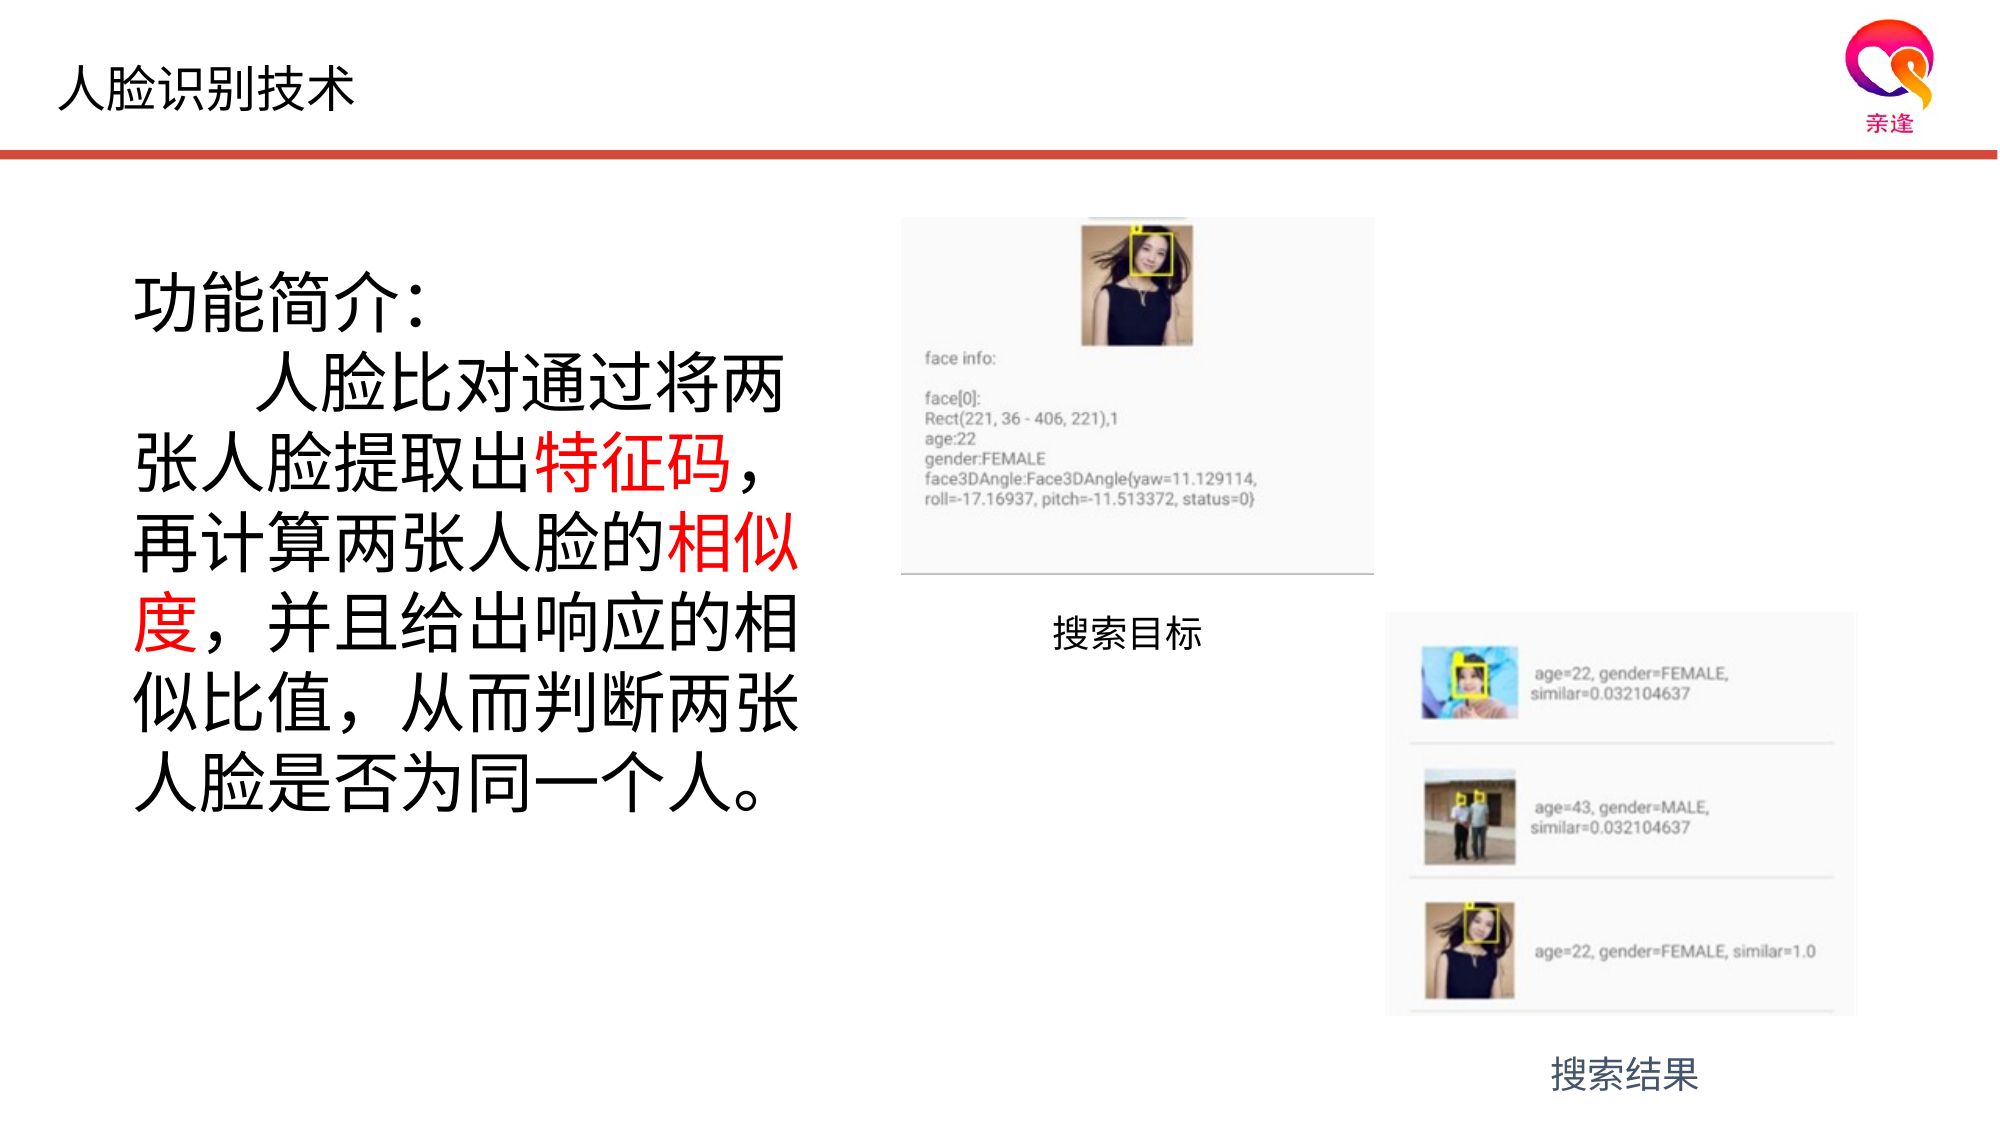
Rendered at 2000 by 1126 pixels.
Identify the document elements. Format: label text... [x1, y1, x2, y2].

picture [1385, 612, 1858, 1016]
picture [1815, 10, 1965, 145]
text_box 搜索结果 [1535, 1044, 1761, 1104]
text_box 搜索目标 [1038, 602, 1290, 663]
picture [901, 217, 1374, 575]
text_box 功能简介： 人脸比对通过将两张人脸提取出特征码，再计算两张人脸的相似度，并且给出响应的相似比值，从而判断两张人脸是否为同一个人。 [118, 253, 863, 829]
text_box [0, 50, 1998, 160]
